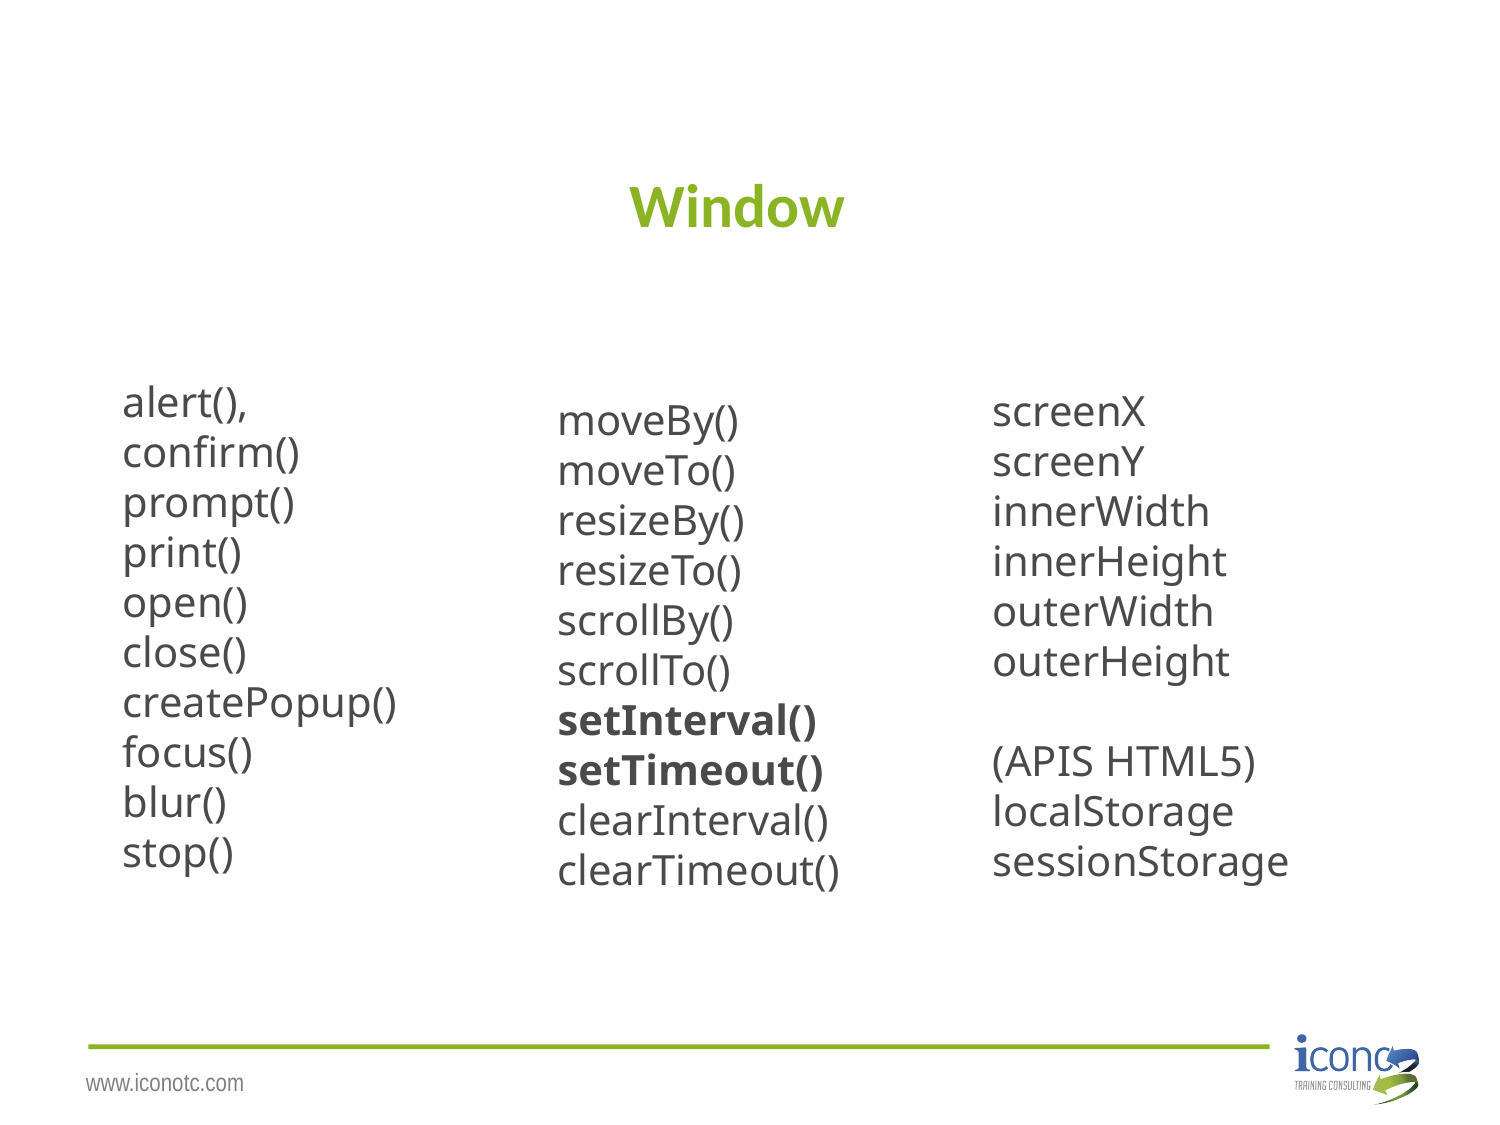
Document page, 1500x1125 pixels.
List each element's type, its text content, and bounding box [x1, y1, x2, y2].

picture [1293, 1033, 1420, 1106]
list alert(), confirm() prompt() print() open() close() createPopup() focus() blur() stop() [114, 367, 453, 918]
title Window [94, 158, 1381, 248]
list moveBy() moveTo() resizeBy() resizeTo() scrollBy() scrollTo() setInterval() setTimeout() clearInterval() clearTimeout() [549, 385, 888, 936]
list screenX screenY innerWidth innerHeight outerWidth outerHeight (APIS HTML5) localStorage sessionStorage [984, 376, 1323, 909]
